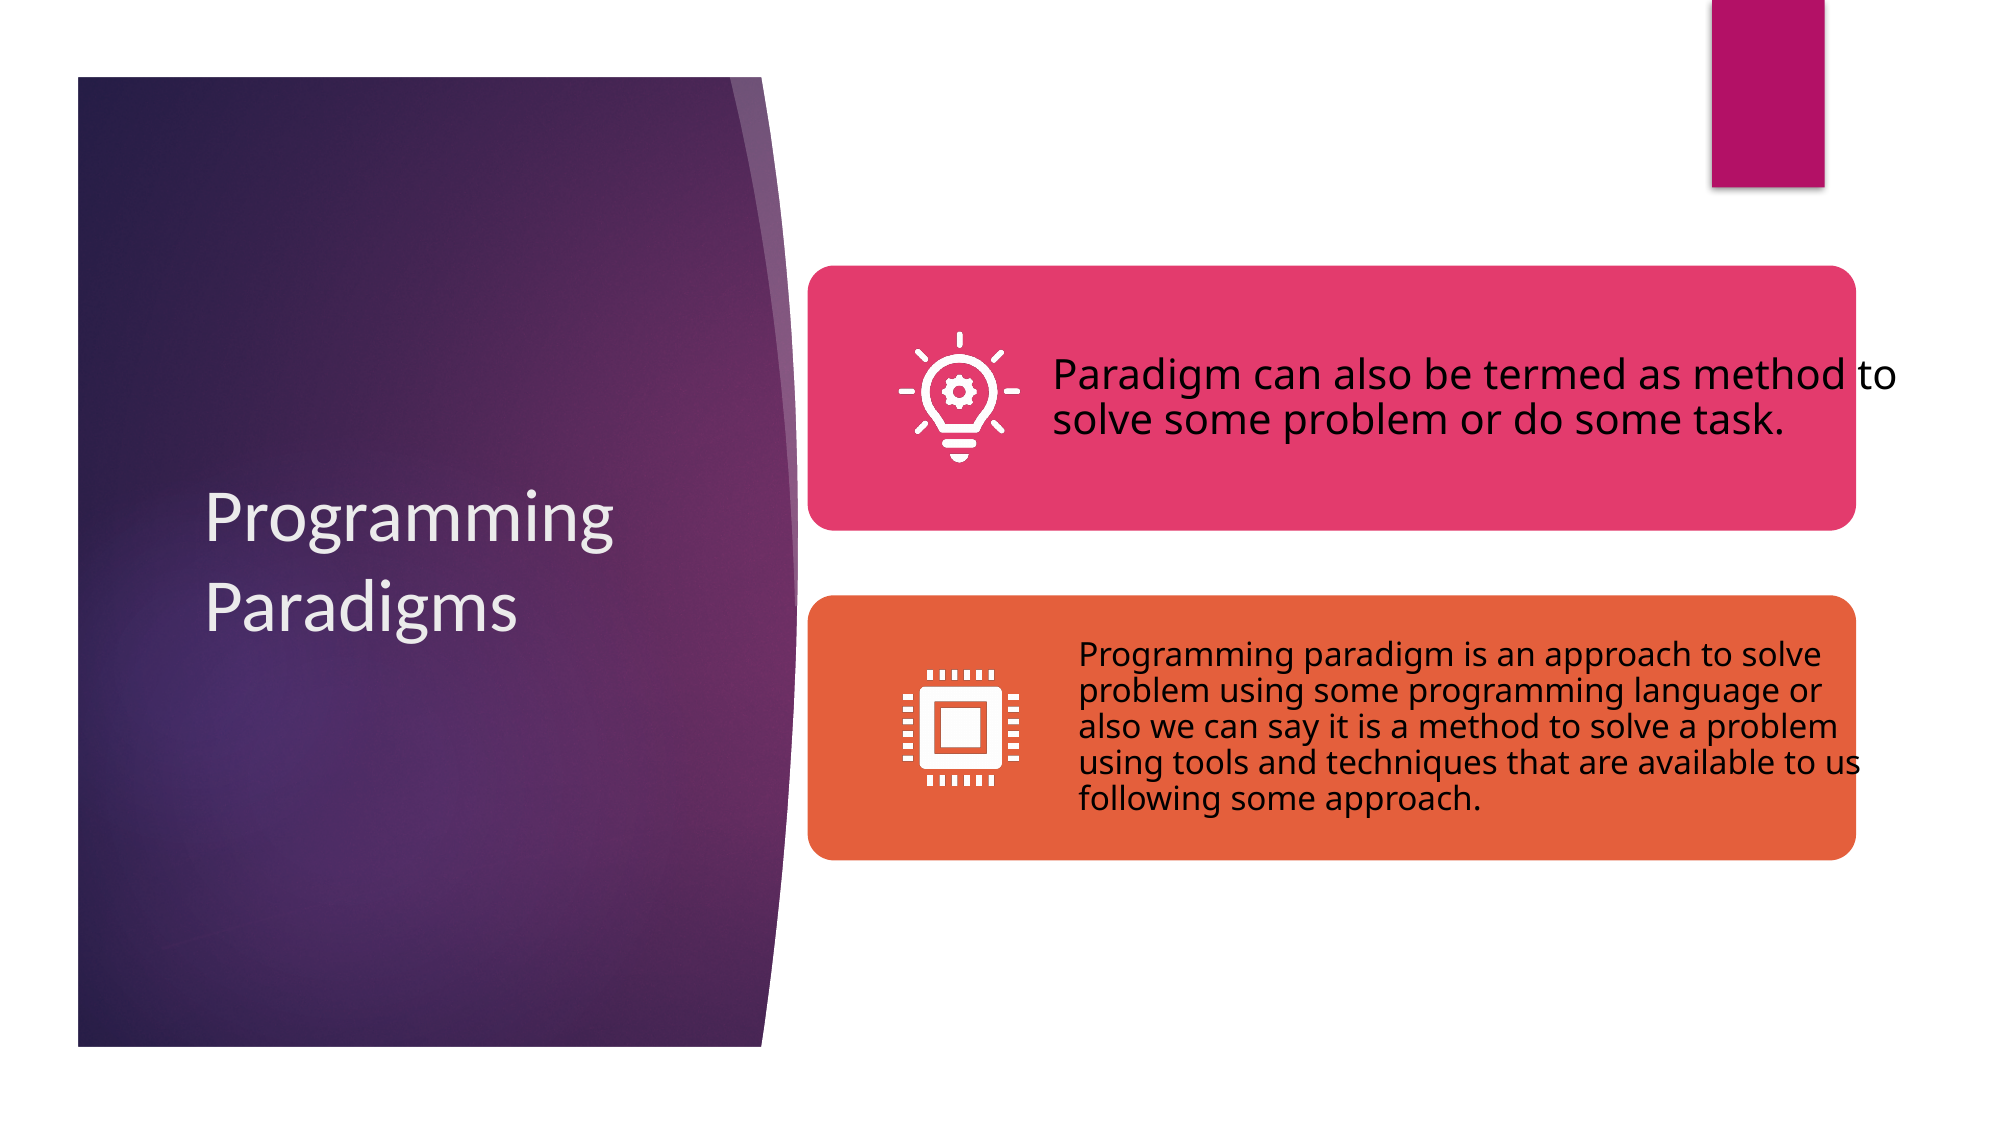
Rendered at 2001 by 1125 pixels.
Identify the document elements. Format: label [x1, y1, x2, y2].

text_box [807, 265, 1946, 861]
text_box [0, 0, 2000, 1125]
